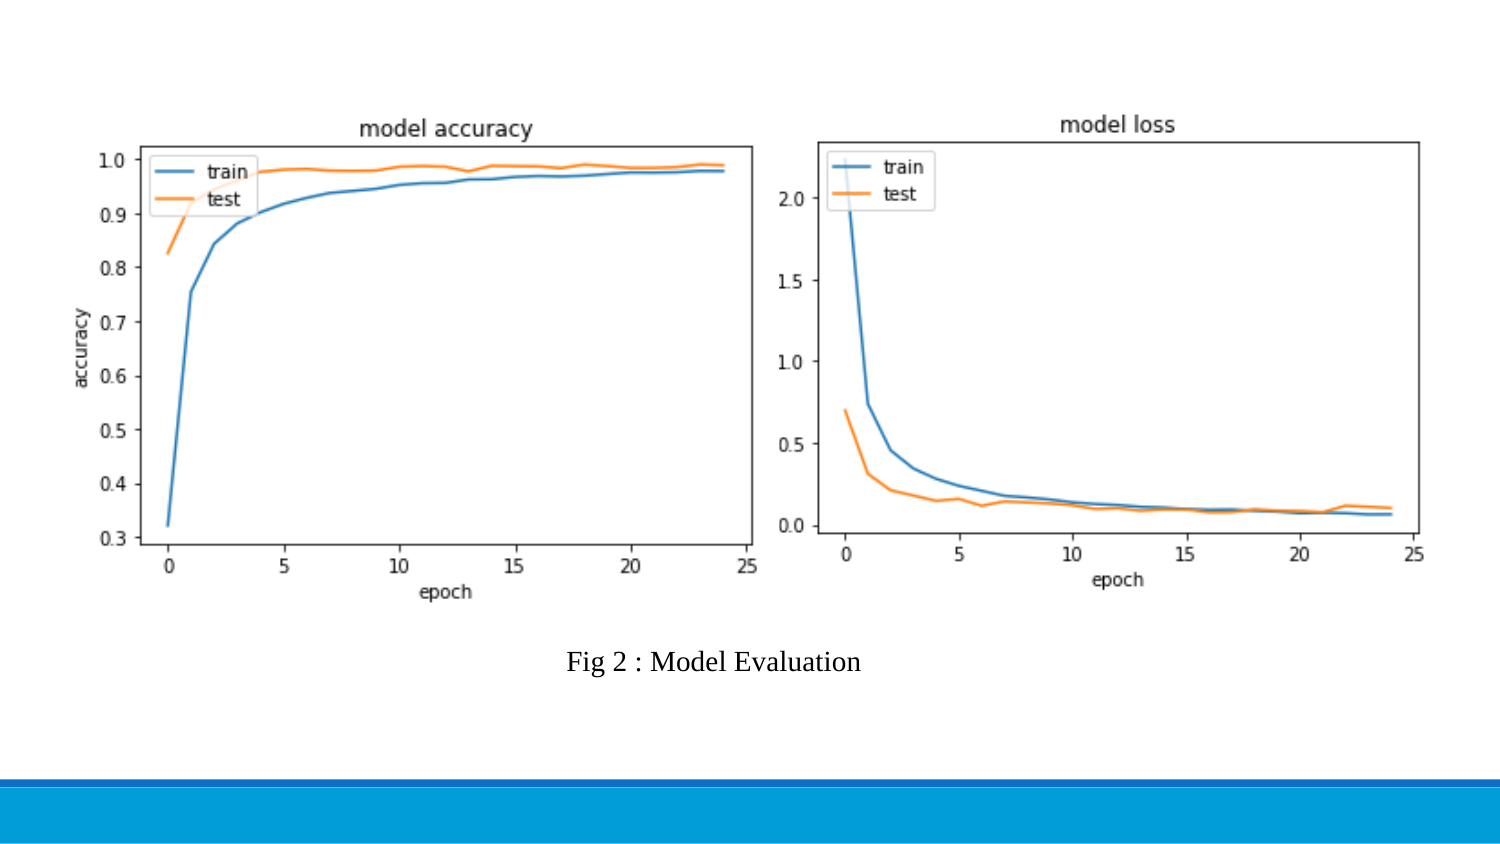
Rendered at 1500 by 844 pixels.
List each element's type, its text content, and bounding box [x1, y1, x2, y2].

picture [60, 106, 1458, 611]
text_box Fig 2 : Model Evaluation [476, 618, 1024, 713]
